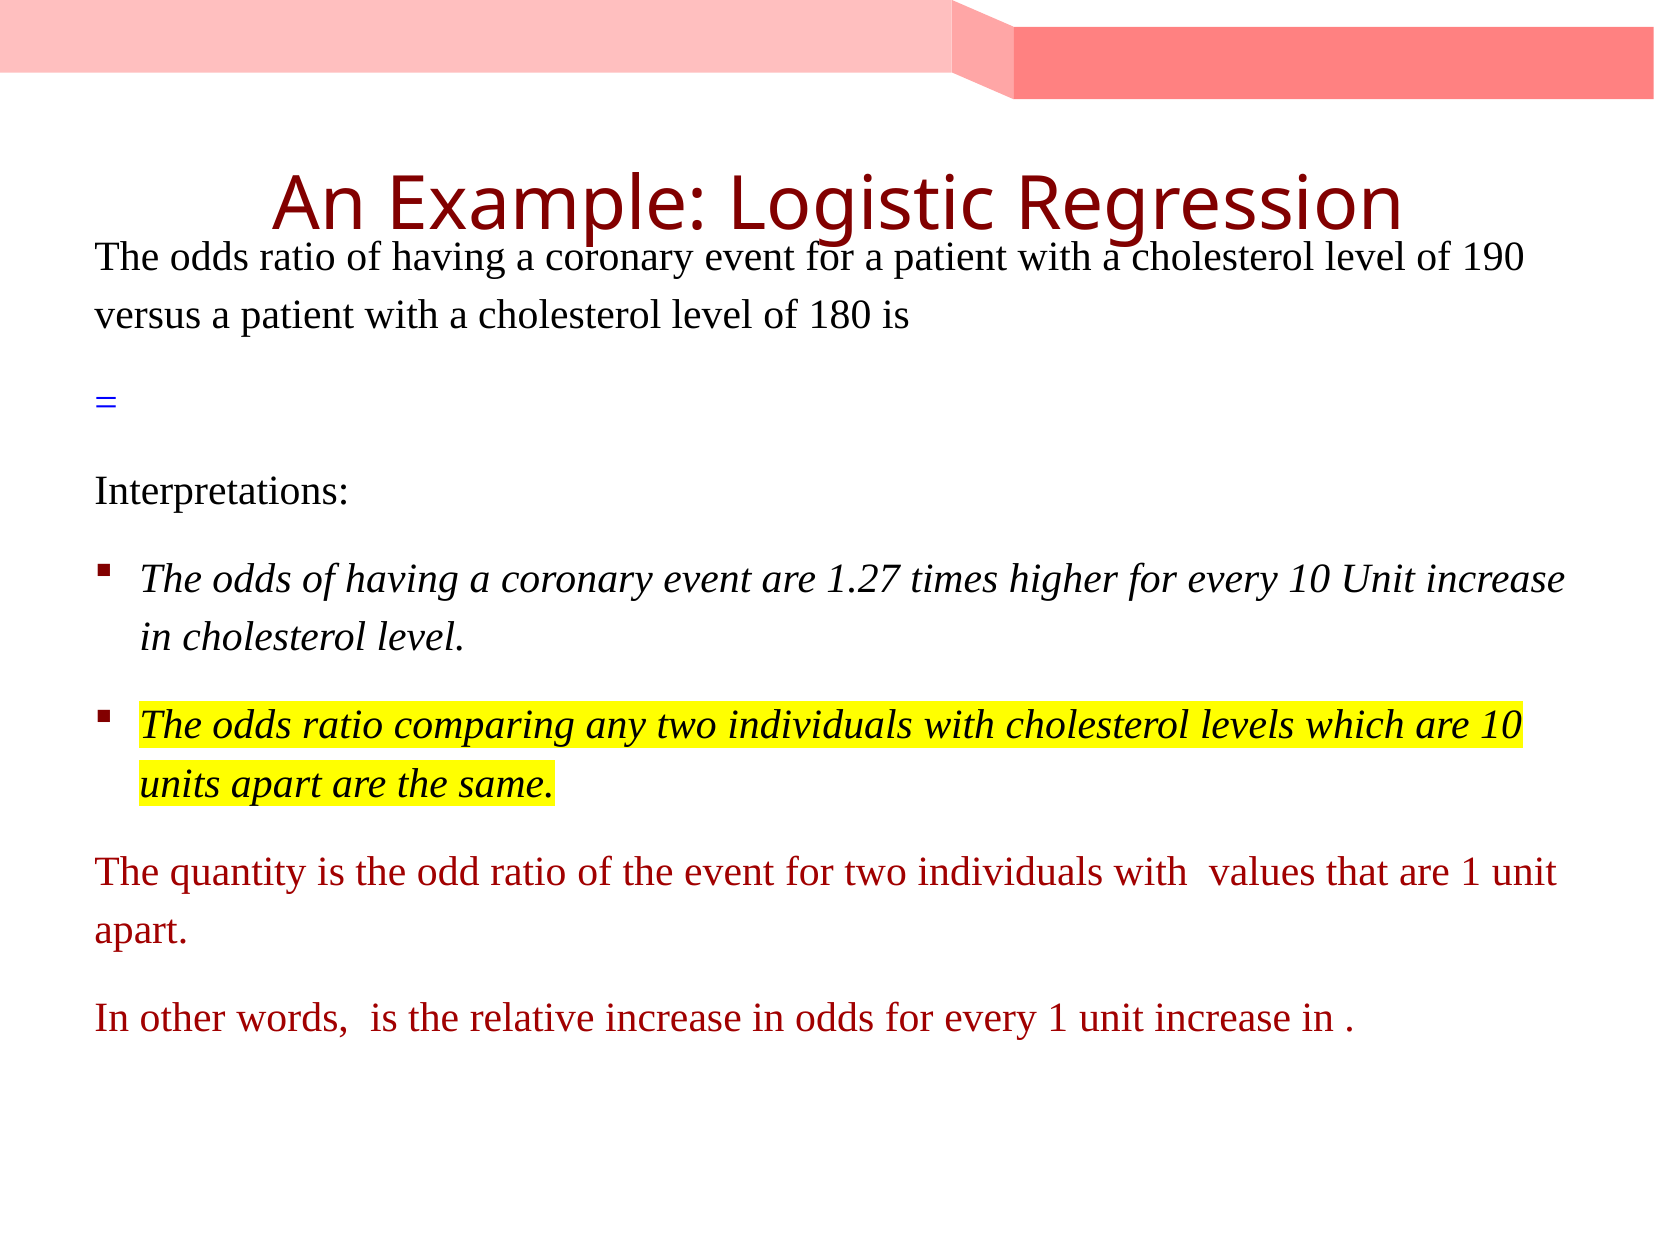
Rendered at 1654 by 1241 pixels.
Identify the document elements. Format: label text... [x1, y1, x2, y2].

title An Example: Logistic Regression [201, 88, 1477, 295]
